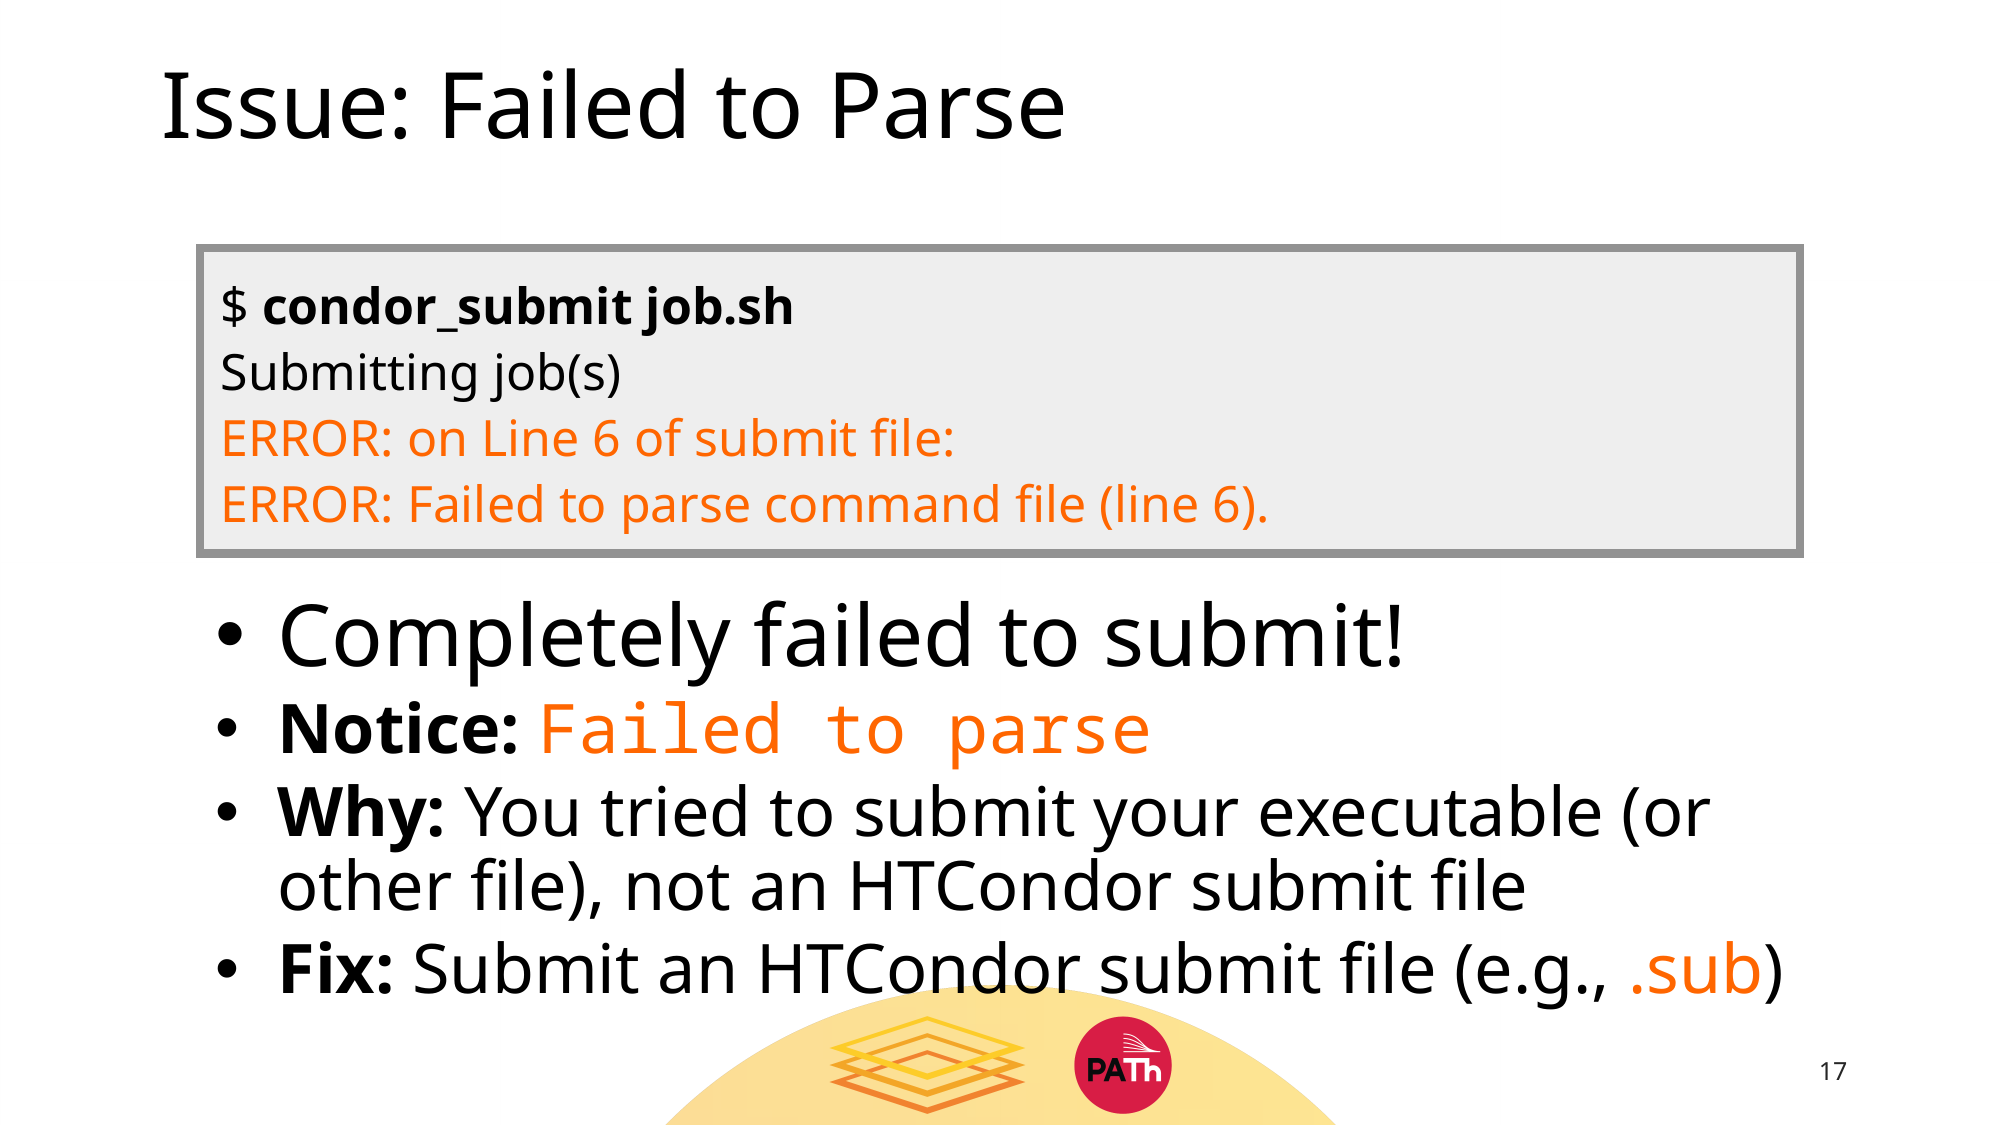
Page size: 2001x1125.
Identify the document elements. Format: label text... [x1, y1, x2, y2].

slide_number 17 [1412, 1042, 1863, 1103]
picture [0, 0, 2001, 1125]
title Issue: Failed to Parse [146, 0, 1715, 218]
list Completely failed to submit! Notice: Failed to parse Why: You tried to submit your executable (or other file), not an HTCondor submit file Fix: Submit an HTCondor submit file (e.g., .sub) [200, 584, 1800, 1043]
text_box $ condor_submit job.sh Submitting job(s) ERROR: on Line 6 of submit file: ERROR: Failed to parse command file (line 6). [200, 248, 1800, 554]
